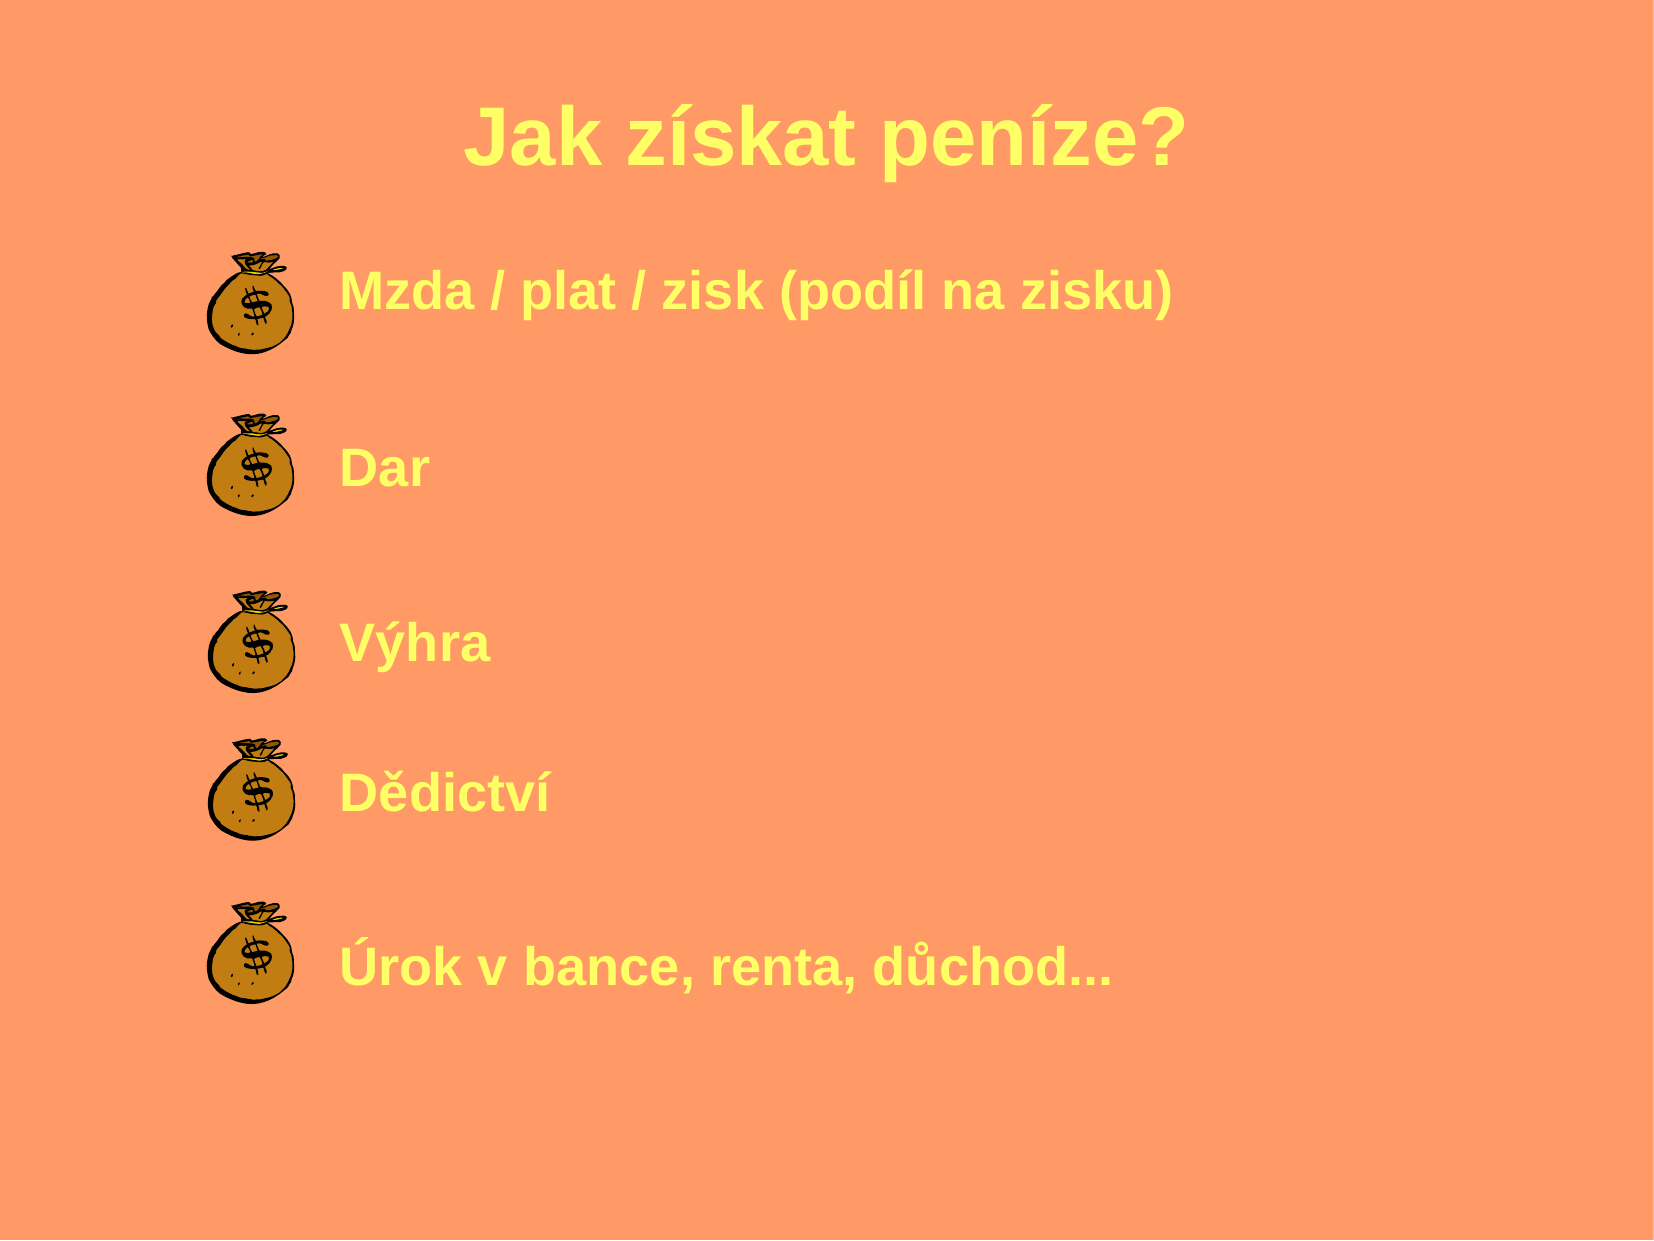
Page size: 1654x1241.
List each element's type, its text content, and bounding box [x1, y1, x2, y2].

text_box Výhra [324, 587, 655, 680]
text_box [206, 413, 295, 516]
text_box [206, 251, 295, 355]
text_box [206, 901, 295, 1004]
text_box Jak získat peníze? [265, 56, 1388, 189]
text_box Úrok v bance, renta, důchod... [324, 912, 1506, 1004]
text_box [207, 738, 296, 841]
text_box Mzda / plat / zisk (podíl na zisku) [324, 236, 1477, 355]
text_box Dědictví [324, 738, 655, 830]
text_box Dar [324, 413, 655, 505]
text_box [207, 590, 296, 694]
